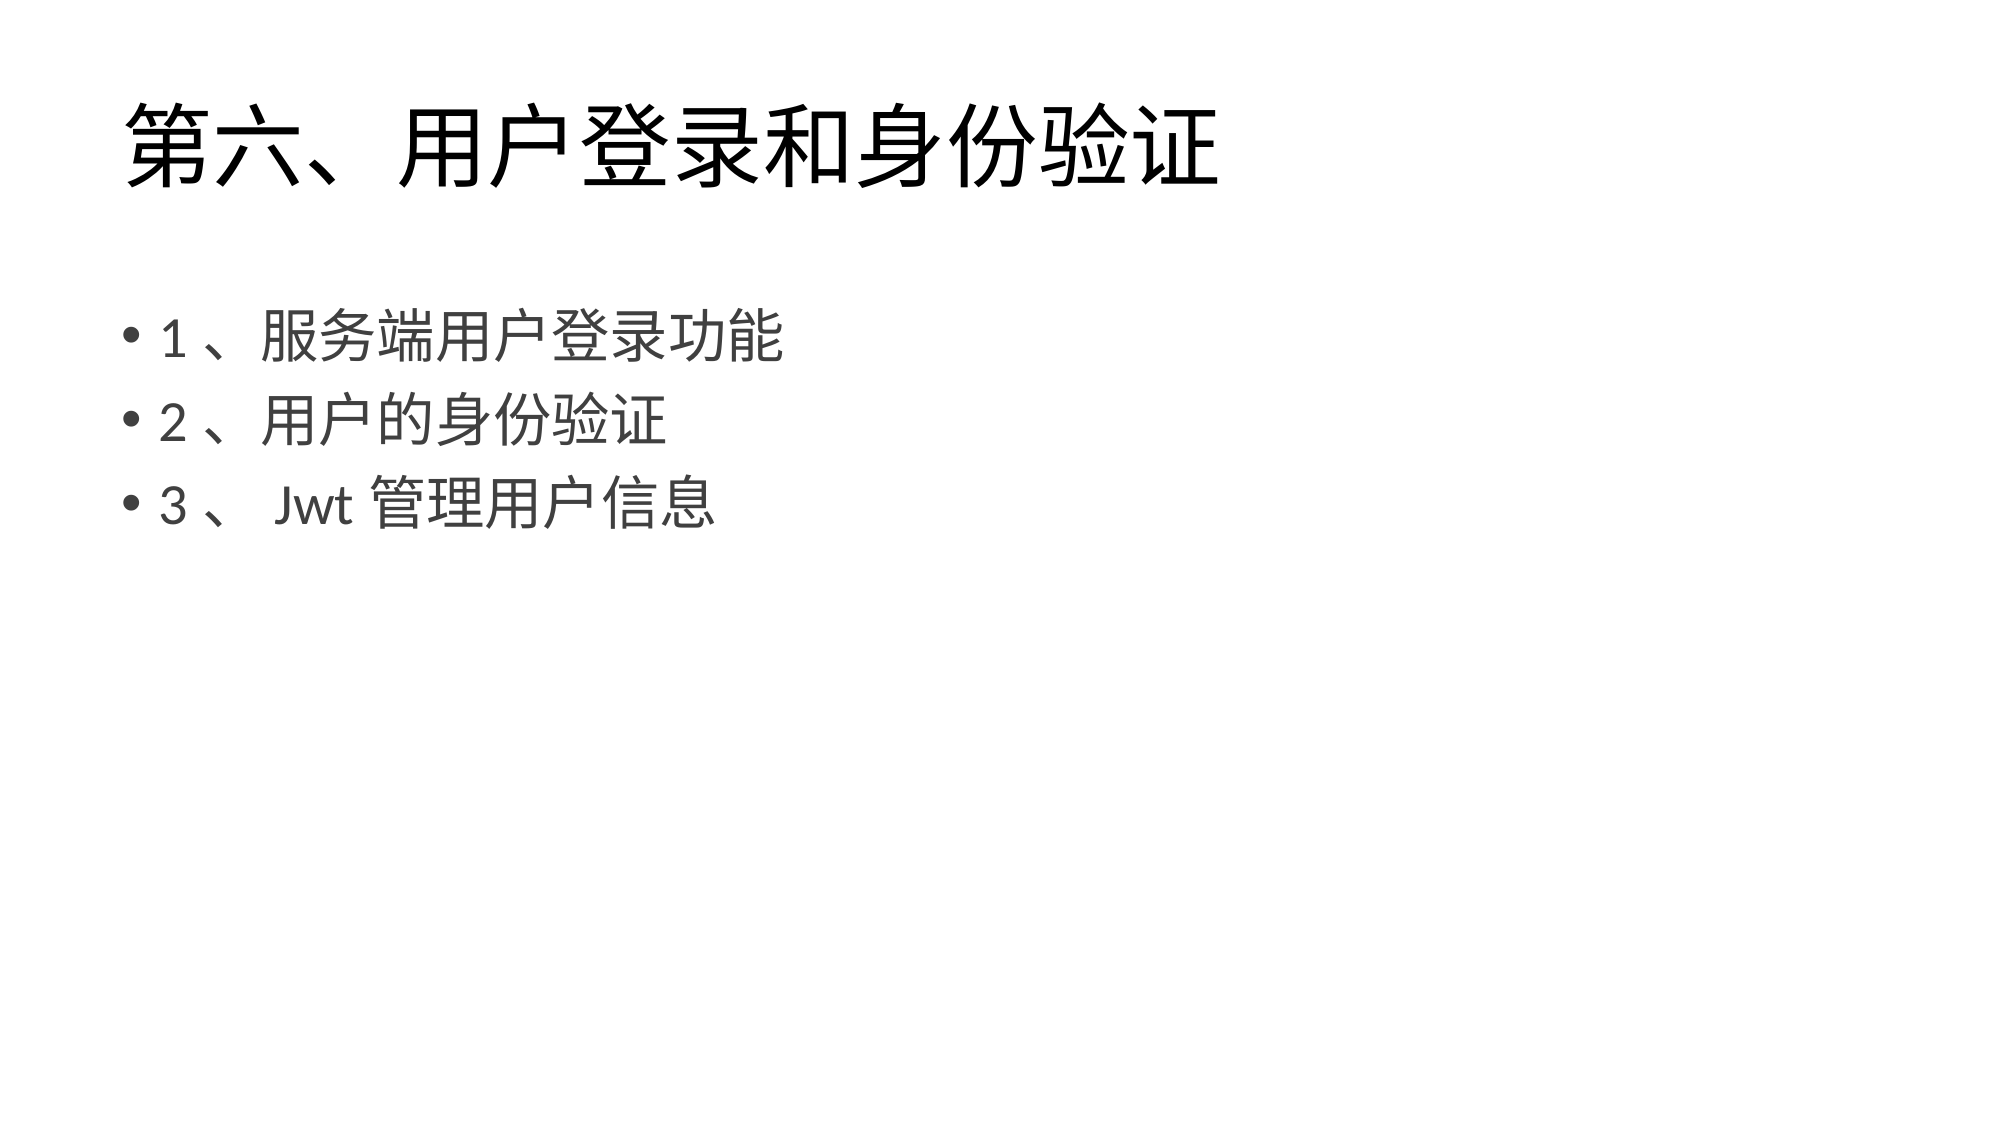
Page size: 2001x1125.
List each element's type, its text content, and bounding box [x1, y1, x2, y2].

title 第六、用户登录和身份验证 [106, 42, 1832, 260]
list 1、服务端用户登录功能 2、用户的身份验证 3、Jwt管理用户信息 [106, 299, 1832, 1014]
